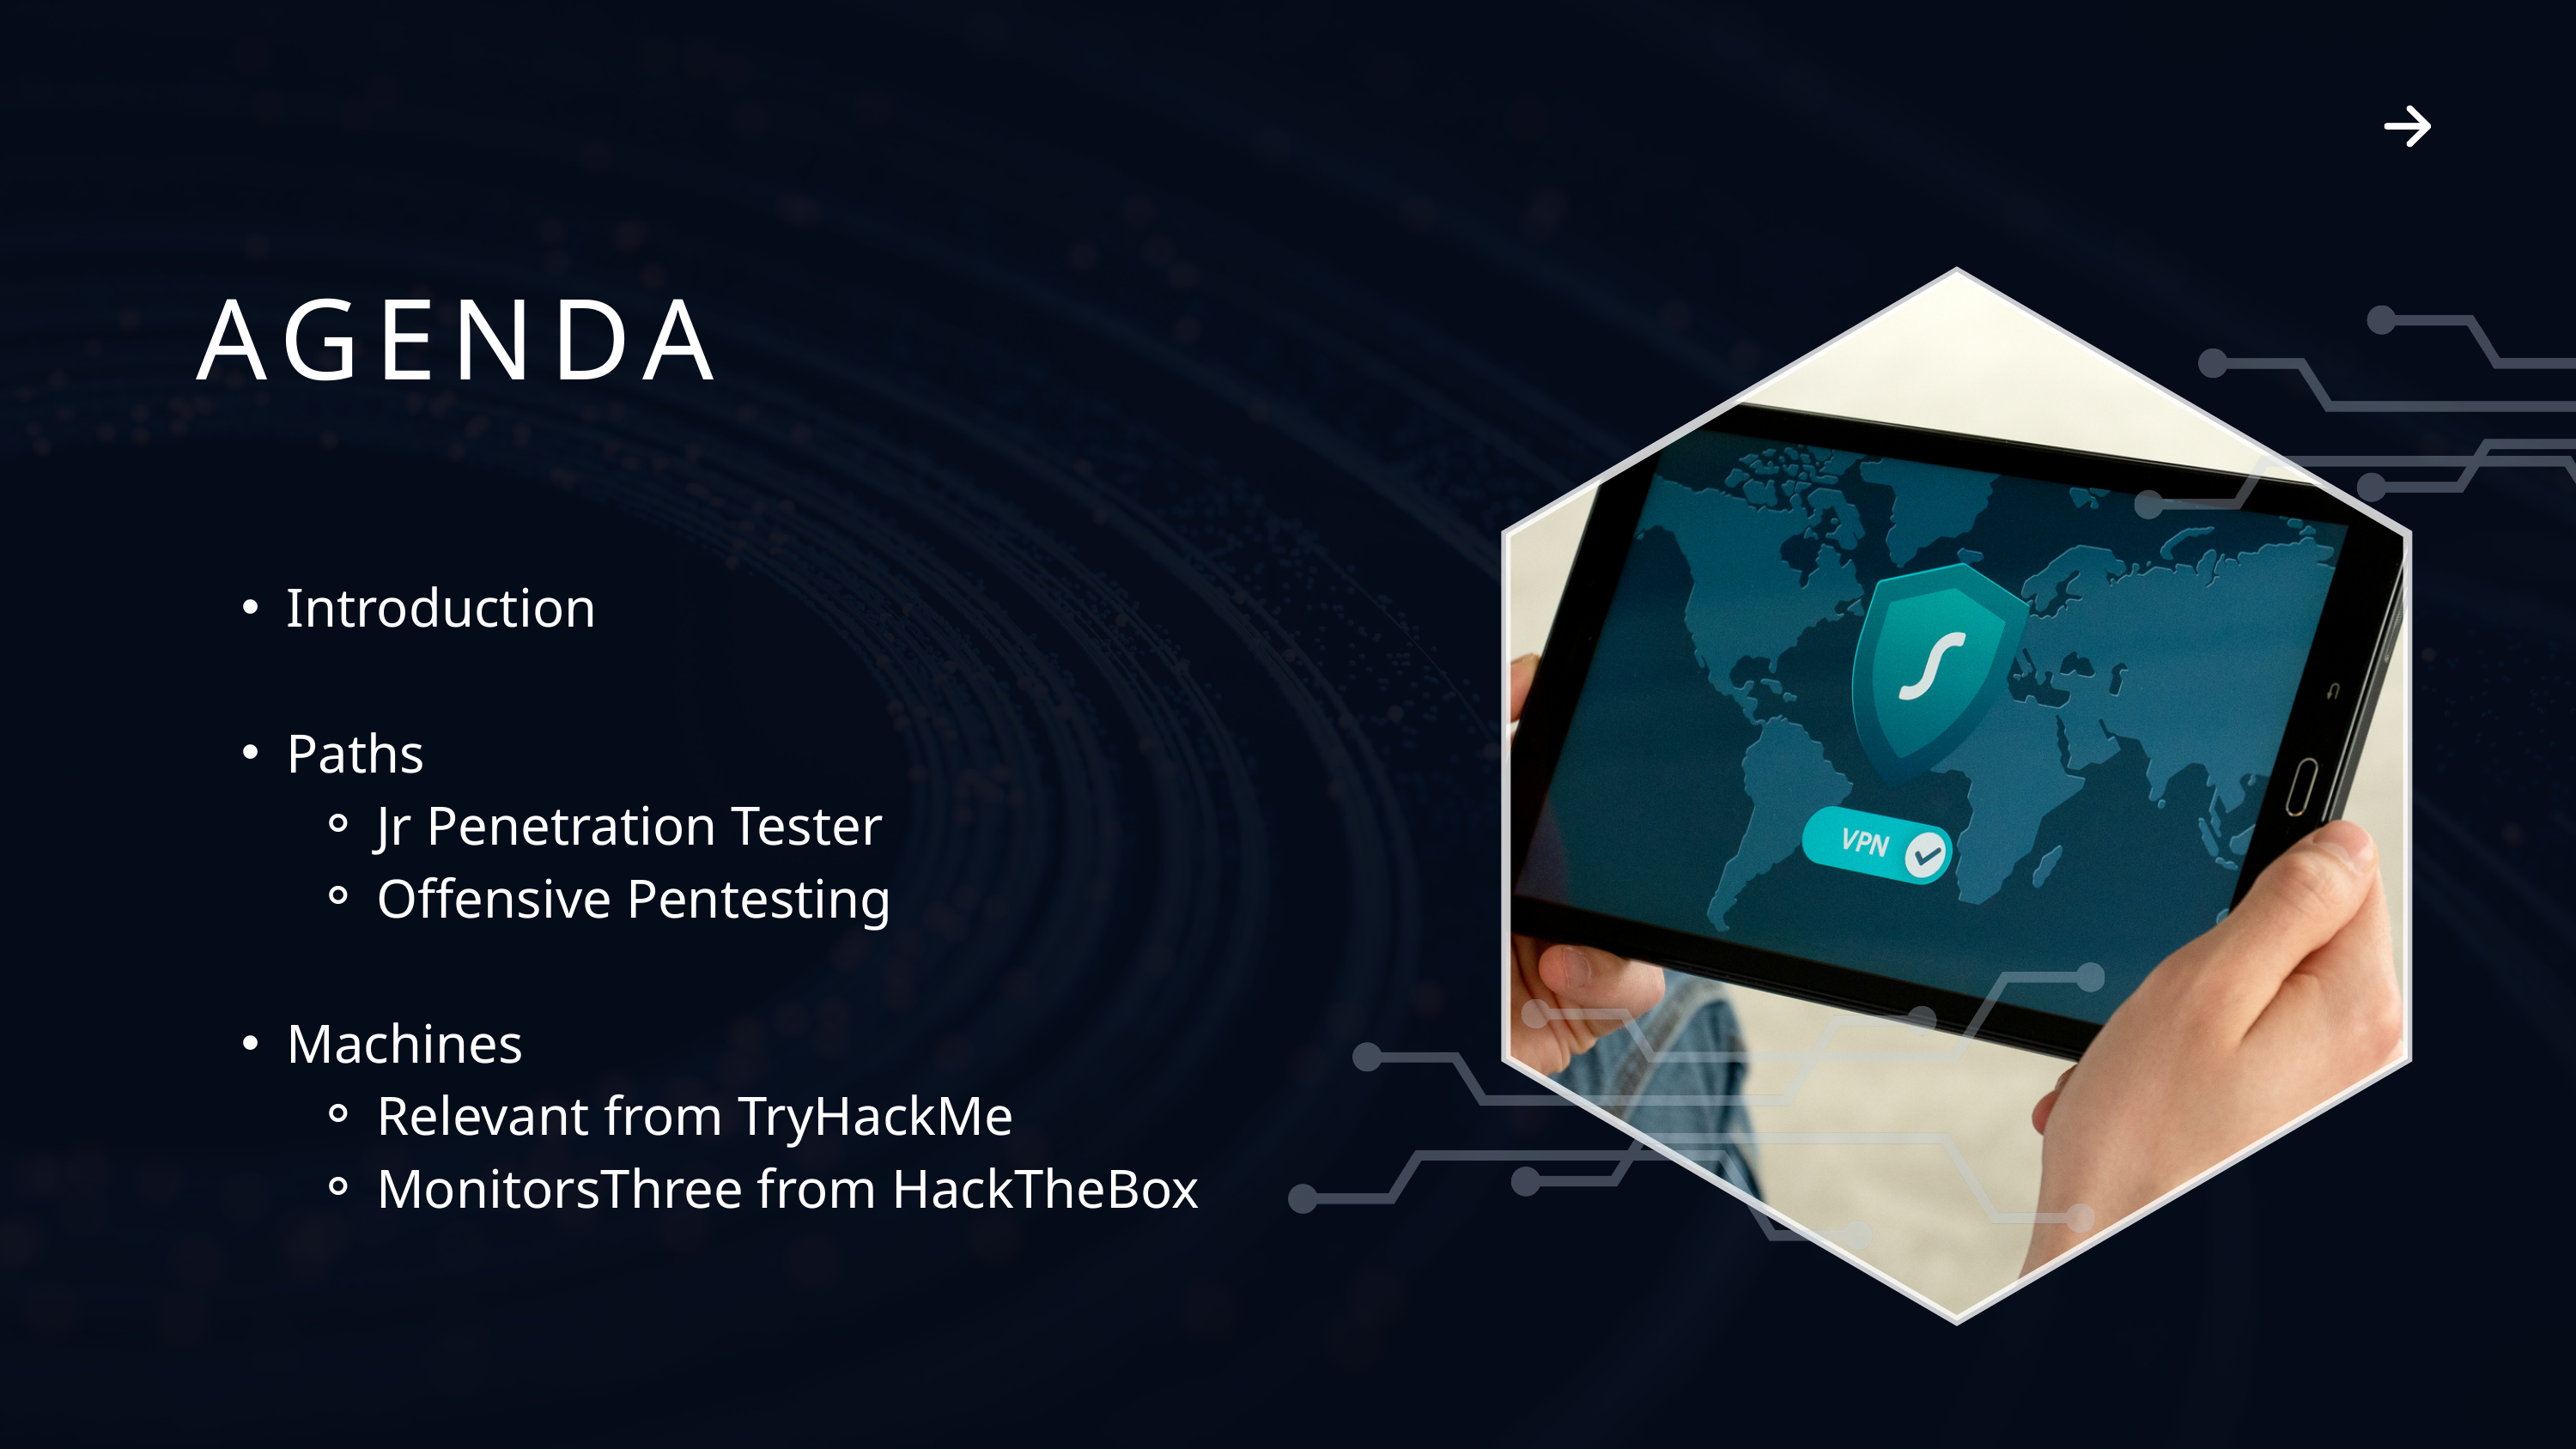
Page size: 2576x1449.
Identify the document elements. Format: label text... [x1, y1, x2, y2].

text_box [0, 0, 2576, 1449]
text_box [1505, 271, 2409, 1321]
text_box [1287, 962, 1501, 1250]
text_box AGENDA [196, 281, 1111, 403]
text_box Introduction Paths Jr Penetration Tester Offensive Pentesting Machines Relevant from TryHackMe MonitorsThree from HackTheBox [196, 565, 1249, 1219]
text_box [2384, 105, 2432, 148]
text_box [2134, 269, 2576, 555]
